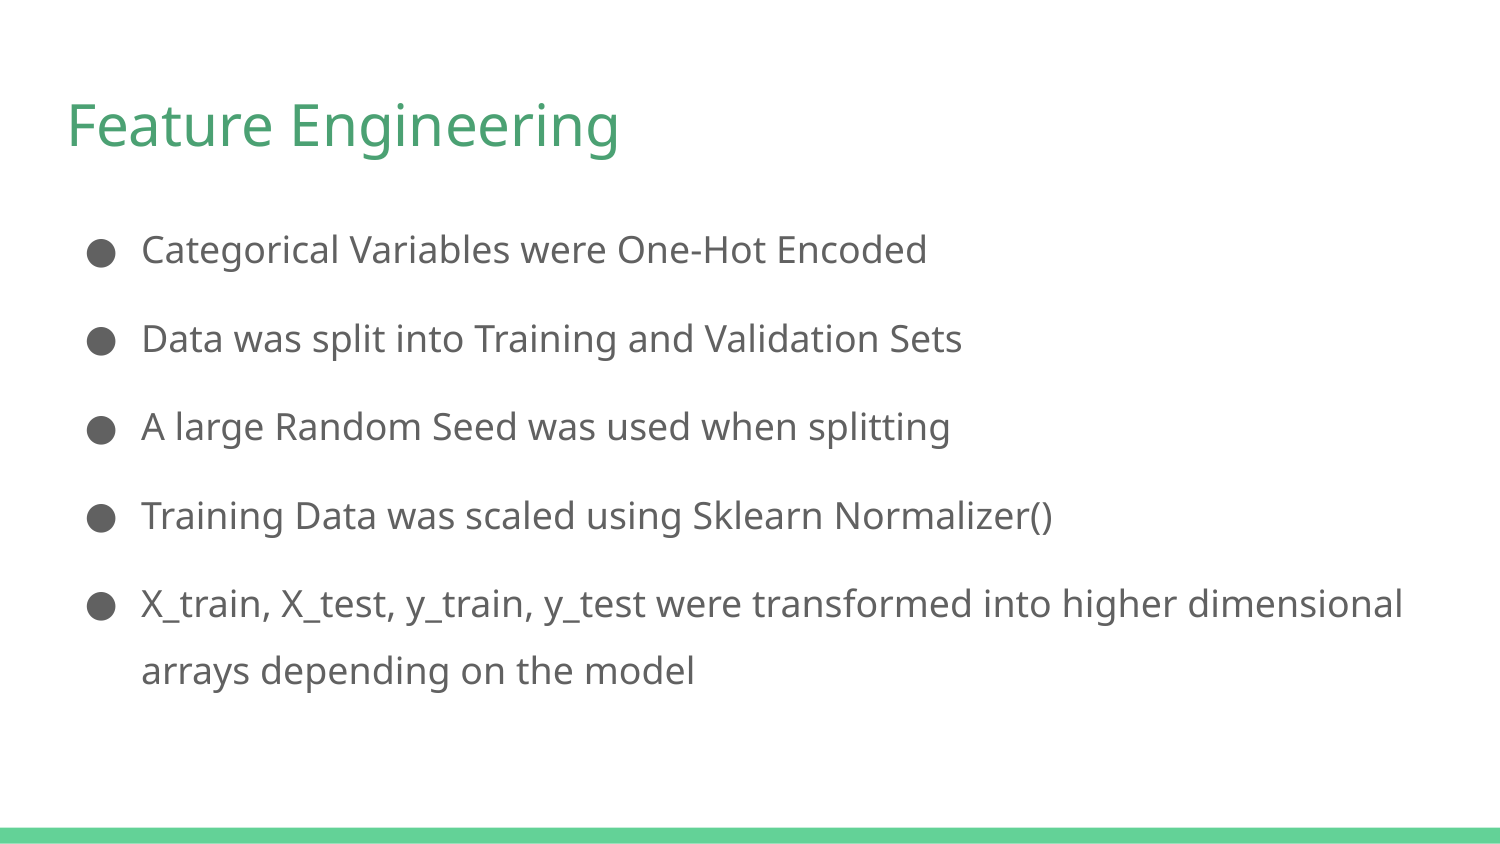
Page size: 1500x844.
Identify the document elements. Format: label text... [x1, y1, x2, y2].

list Categorical Variables were One-Hot Encoded Data was split into Training and Validation Sets A large Random Seed was used when splitting Training Data was scaled using Sklearn Normalizer() X_train, X_test, y_train, y_test were transformed into higher dimensional arrays depending on the model [51, 189, 1449, 750]
title Feature Engineering [51, 72, 1449, 167]
